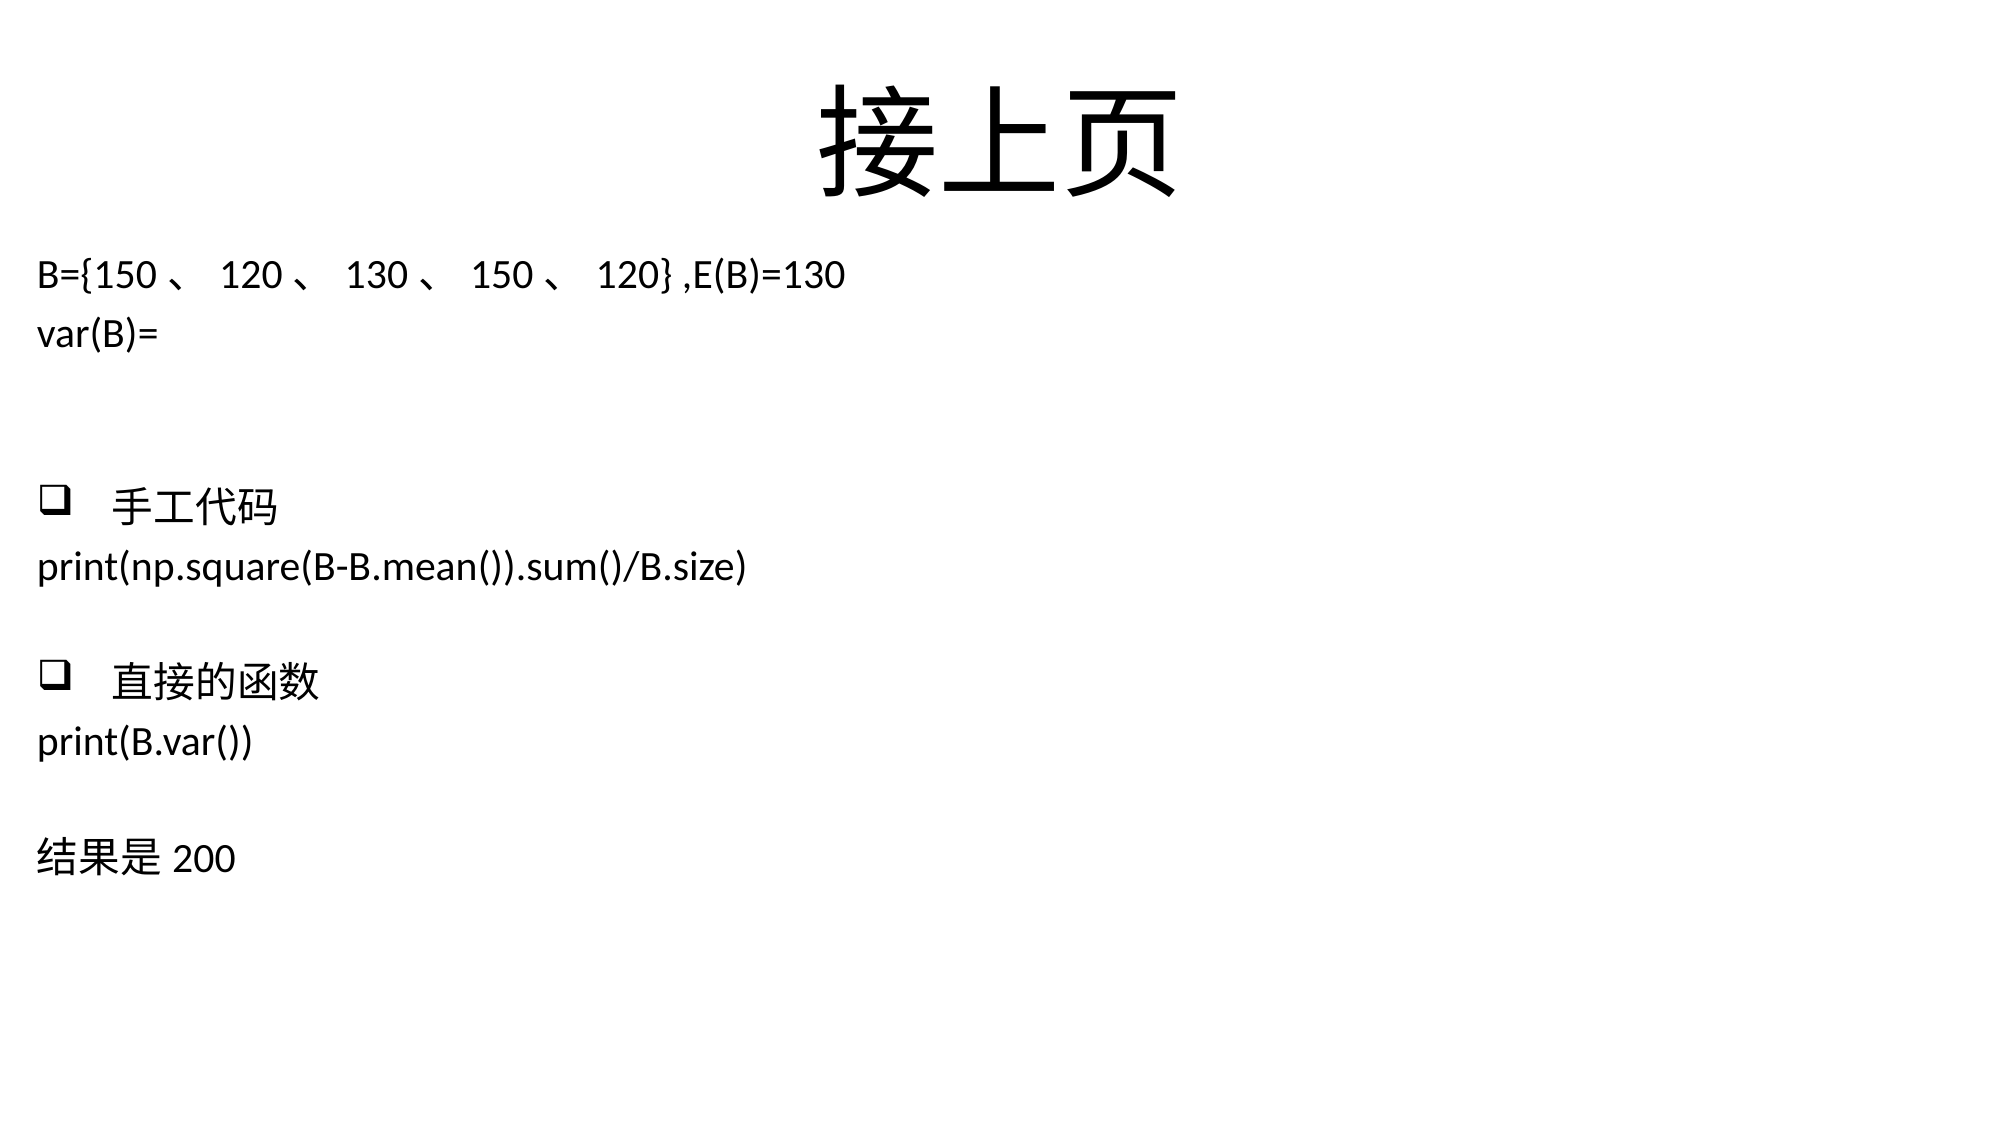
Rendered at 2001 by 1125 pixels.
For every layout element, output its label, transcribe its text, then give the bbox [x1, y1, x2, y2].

title 接上页 [99, 45, 1900, 233]
